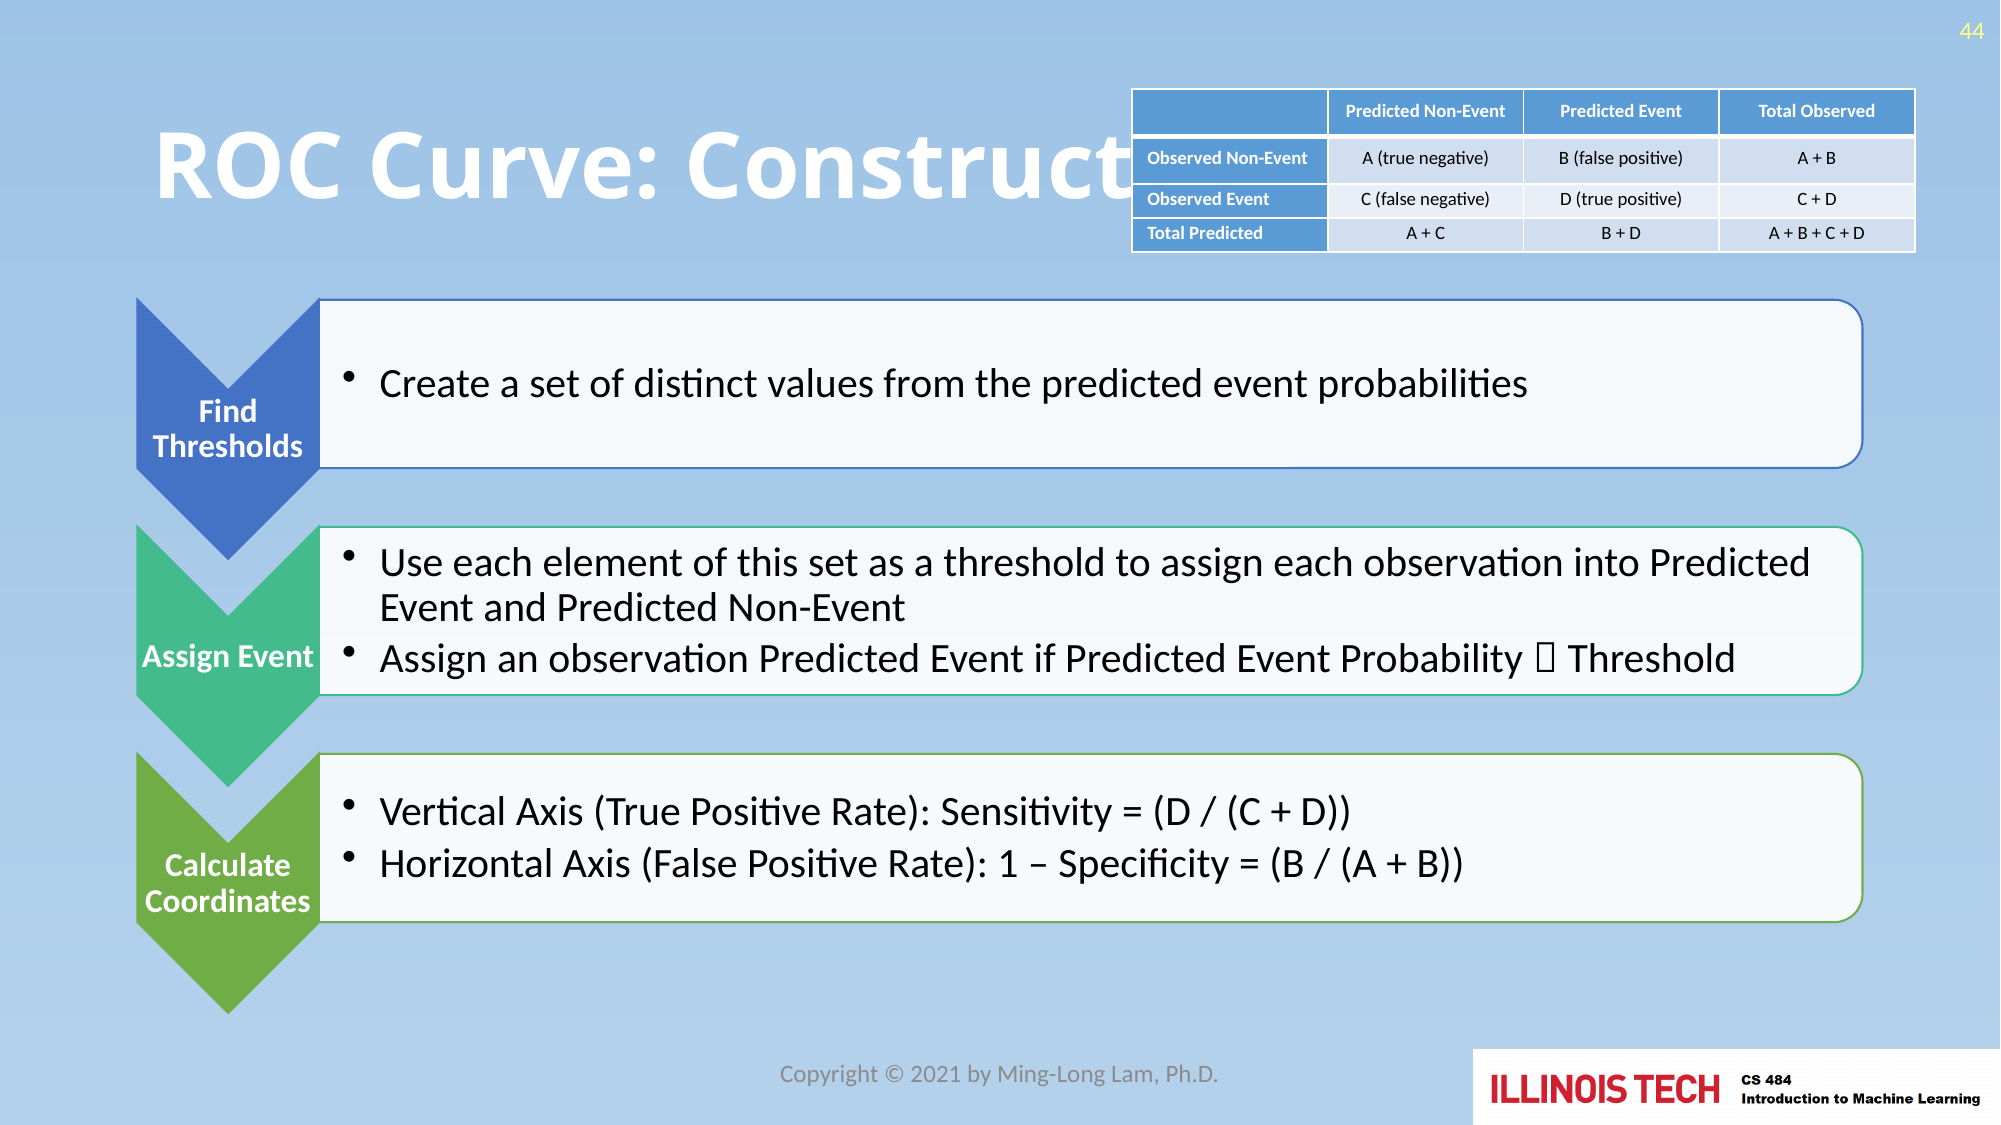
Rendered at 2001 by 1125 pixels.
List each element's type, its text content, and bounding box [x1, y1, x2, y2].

table_cell A + B [1720, 139, 1914, 183]
table_header Predicted Event [1524, 90, 1718, 134]
table_cell Observed Non-Event [1133, 139, 1327, 183]
table_cell Observed Event [1133, 185, 1327, 217]
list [137, 299, 1863, 1014]
footer Copyright © 2021 by Ming-Long Lam, Ph.D. [662, 1042, 1338, 1103]
title ROC Curve: Construction [137, 59, 1863, 278]
table_cell B + D [1524, 219, 1718, 251]
table_cell Total Predicted [1133, 219, 1327, 251]
table_cell D (true positive) [1524, 185, 1718, 217]
table_header [1133, 90, 1327, 134]
table_cell B (false positive) [1524, 139, 1718, 183]
table_cell C (false negative) [1329, 185, 1523, 217]
table_cell A + C [1329, 219, 1523, 251]
table_cell A (true negative) [1329, 139, 1523, 183]
slide_number 44 [1550, 0, 2000, 60]
table_header Total Observed [1720, 90, 1914, 134]
table_cell A + B + C + D [1720, 219, 1914, 251]
picture [1473, 1049, 2000, 1125]
table_cell C + D [1720, 185, 1914, 217]
table_header Predicted Non-Event [1329, 90, 1523, 134]
